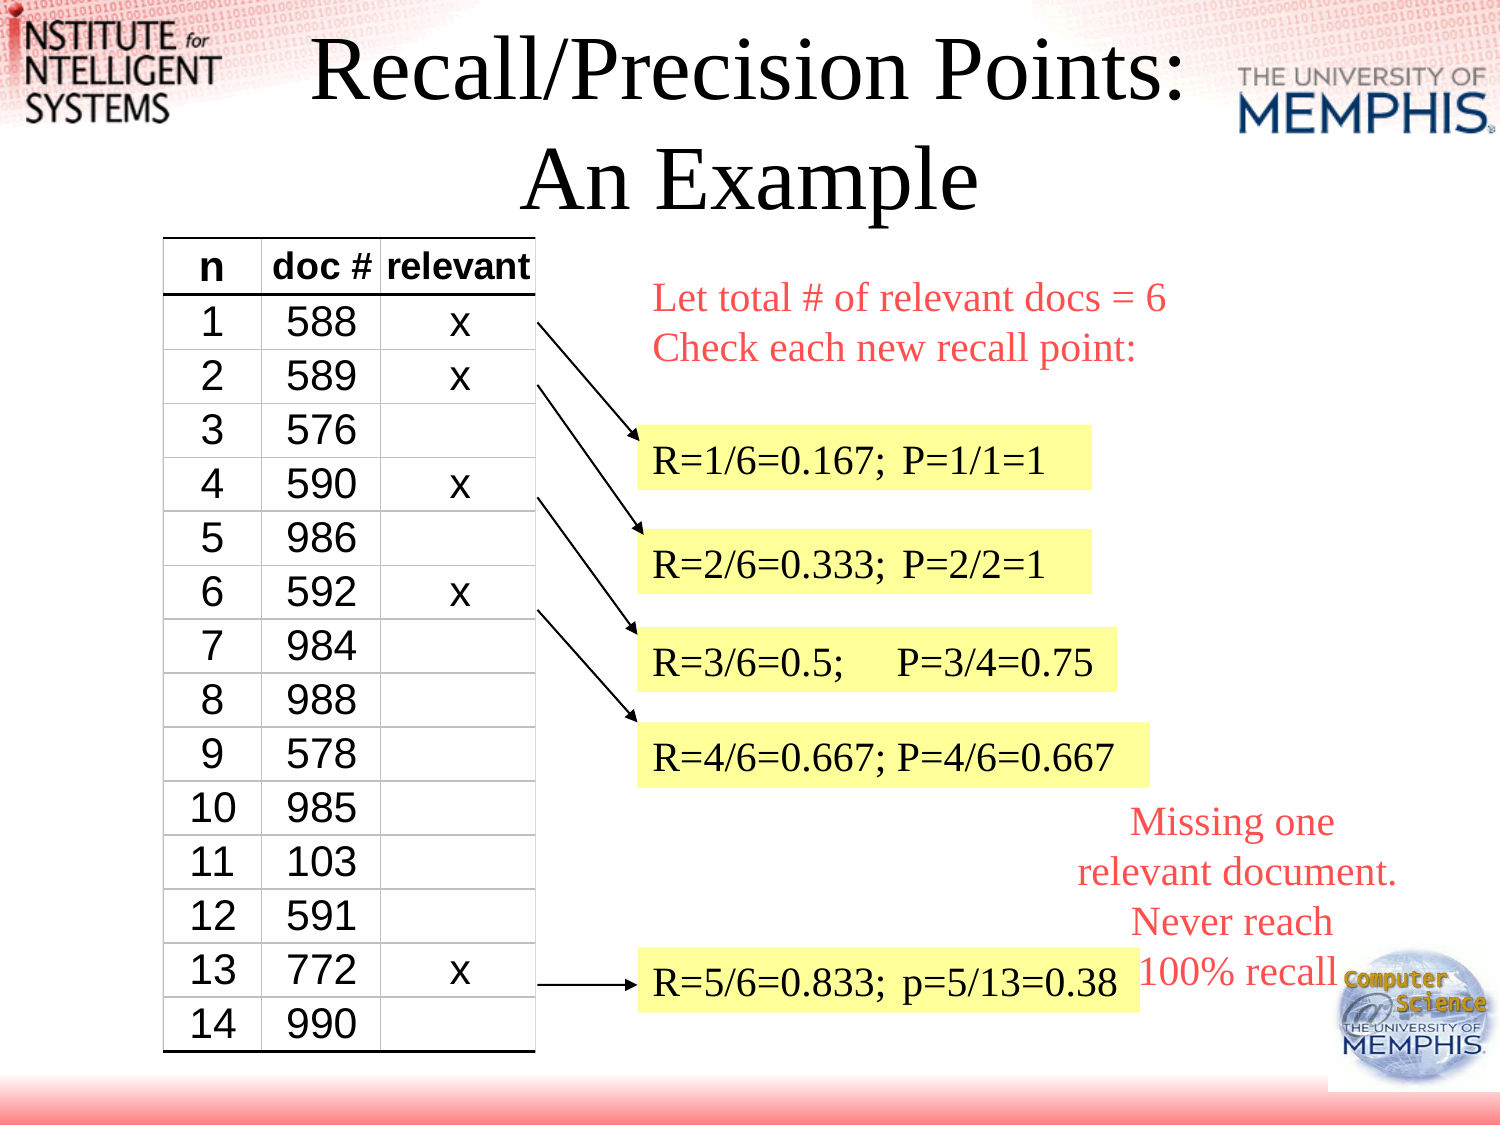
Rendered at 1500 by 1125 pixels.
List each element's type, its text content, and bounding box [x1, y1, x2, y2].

text_box R=2/6=0.333; P=2/2=1 [637, 528, 1092, 595]
text_box [537, 978, 638, 992]
text_box [537, 322, 640, 442]
text_box [537, 609, 638, 723]
text_box R=5/6=0.833; p=5/13=0.38 [637, 947, 1141, 1013]
text_box [537, 497, 638, 635]
text_box R=4/6=0.667; P=4/6=0.667 [637, 722, 1150, 788]
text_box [162, 237, 537, 1054]
text_box R=1/6=0.167; P=1/1=1 [637, 424, 1092, 491]
text_box [537, 384, 644, 535]
picture [1249, 0, 1500, 141]
picture [0, 0, 251, 132]
text_box Let total # of relevant docs = 6 Check each new recall point: [637, 262, 1250, 378]
text_box Missing one relevant document. Never reach 100% recall [1062, 786, 1413, 1002]
text_box R=3/6=0.5; P=3/4=0.75 [637, 626, 1117, 693]
title Recall/Precision Points: An Example [251, 0, 1249, 145]
picture [1328, 941, 1500, 1092]
